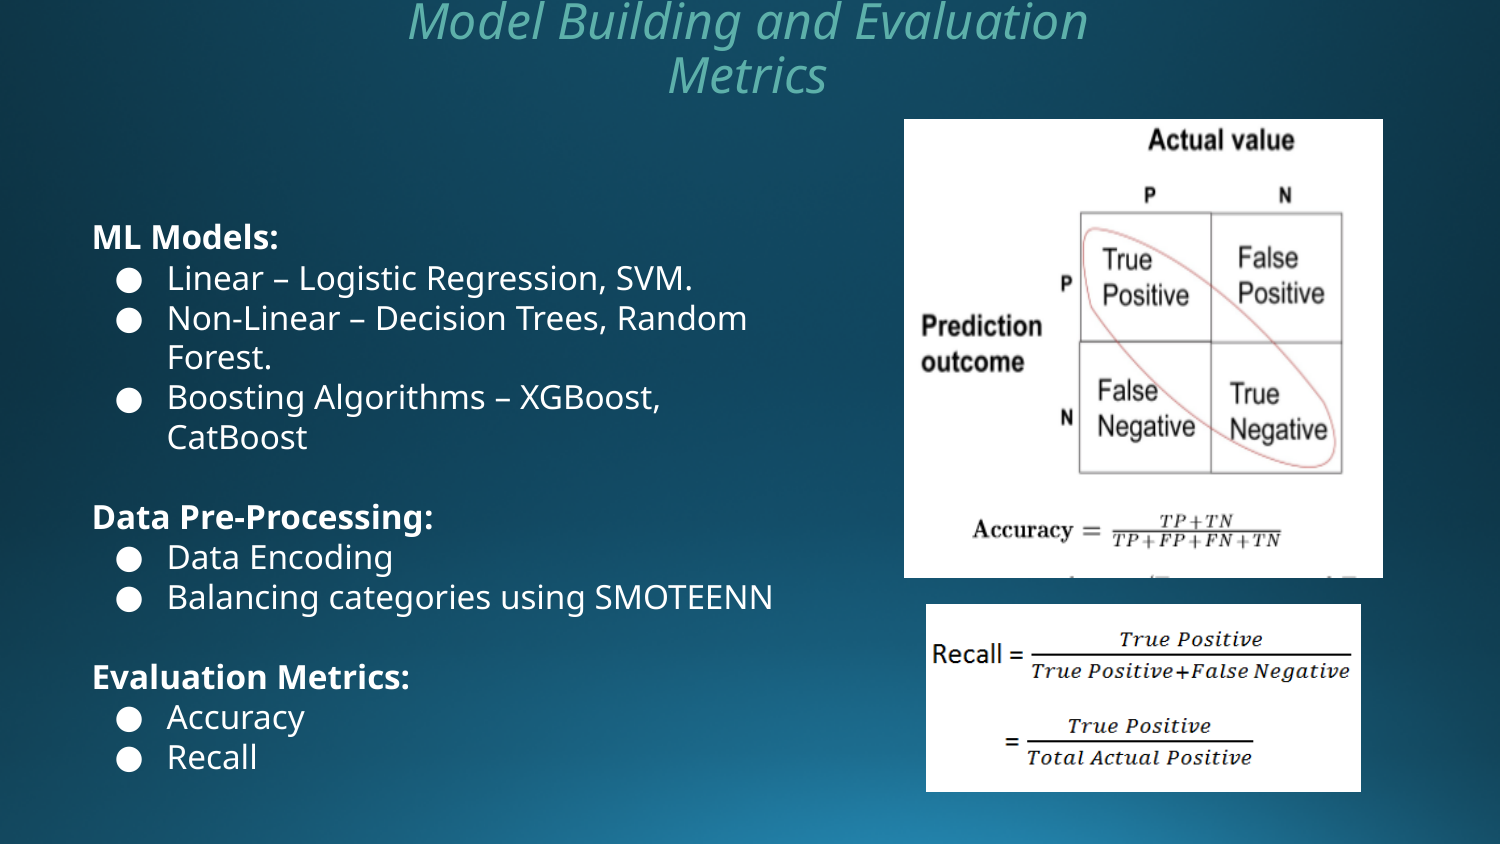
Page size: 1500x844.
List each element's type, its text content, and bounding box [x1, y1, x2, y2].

text_box Model Building and Evaluation Metrics [315, 52, 1182, 112]
picture [0, 0, 1500, 844]
text_box ML Models: Linear – Logistic Regression, SVM. Non-Linear – Decision Trees, Random Forest. Boosting Algorithms – XGBoost, CatBoost Data Pre-Processing: Data Encoding Balancing categories using SMOTEENN Evaluation Metrics: Accuracy Recall [76, 201, 798, 761]
